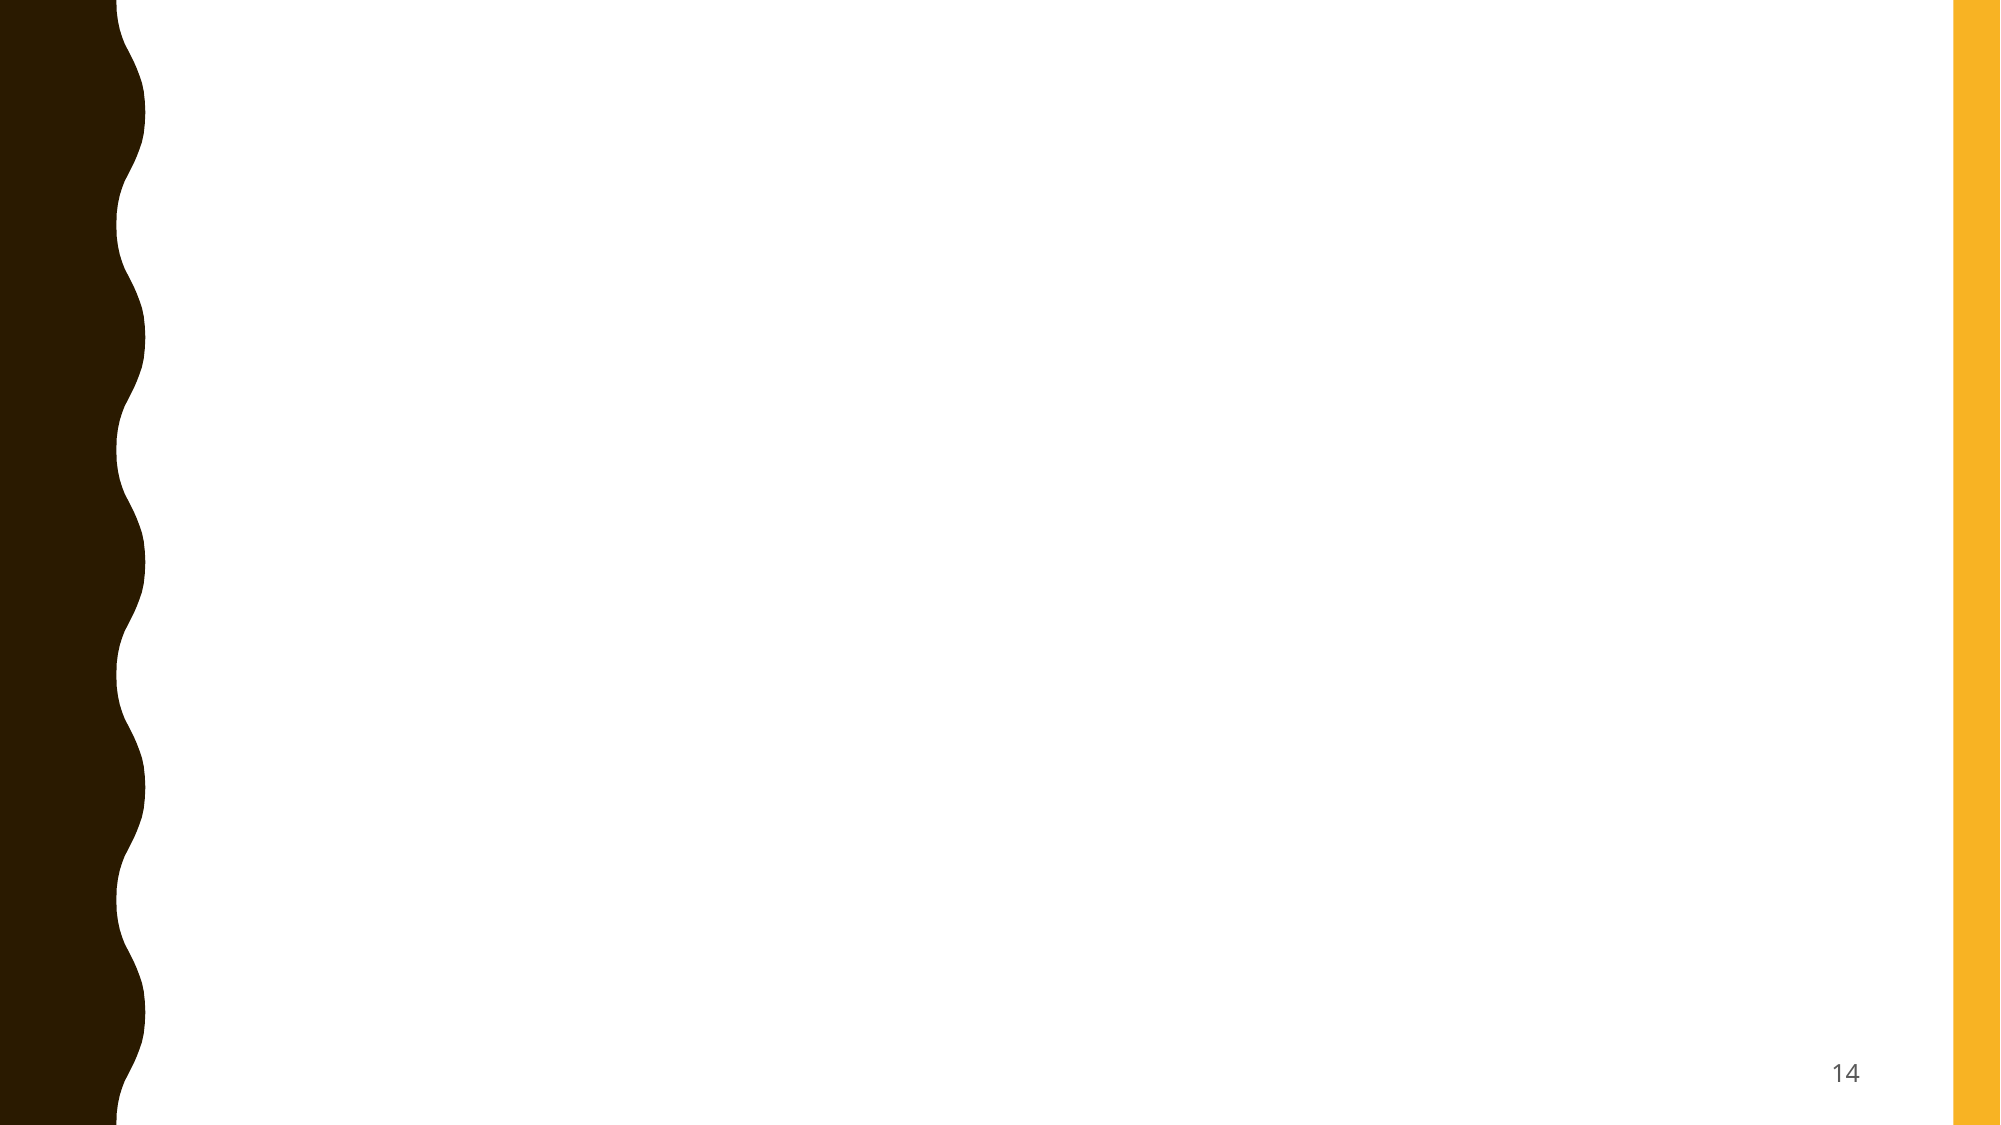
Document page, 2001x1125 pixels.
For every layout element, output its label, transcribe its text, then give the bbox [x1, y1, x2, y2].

slide_number 14 [1412, 1045, 1875, 1103]
